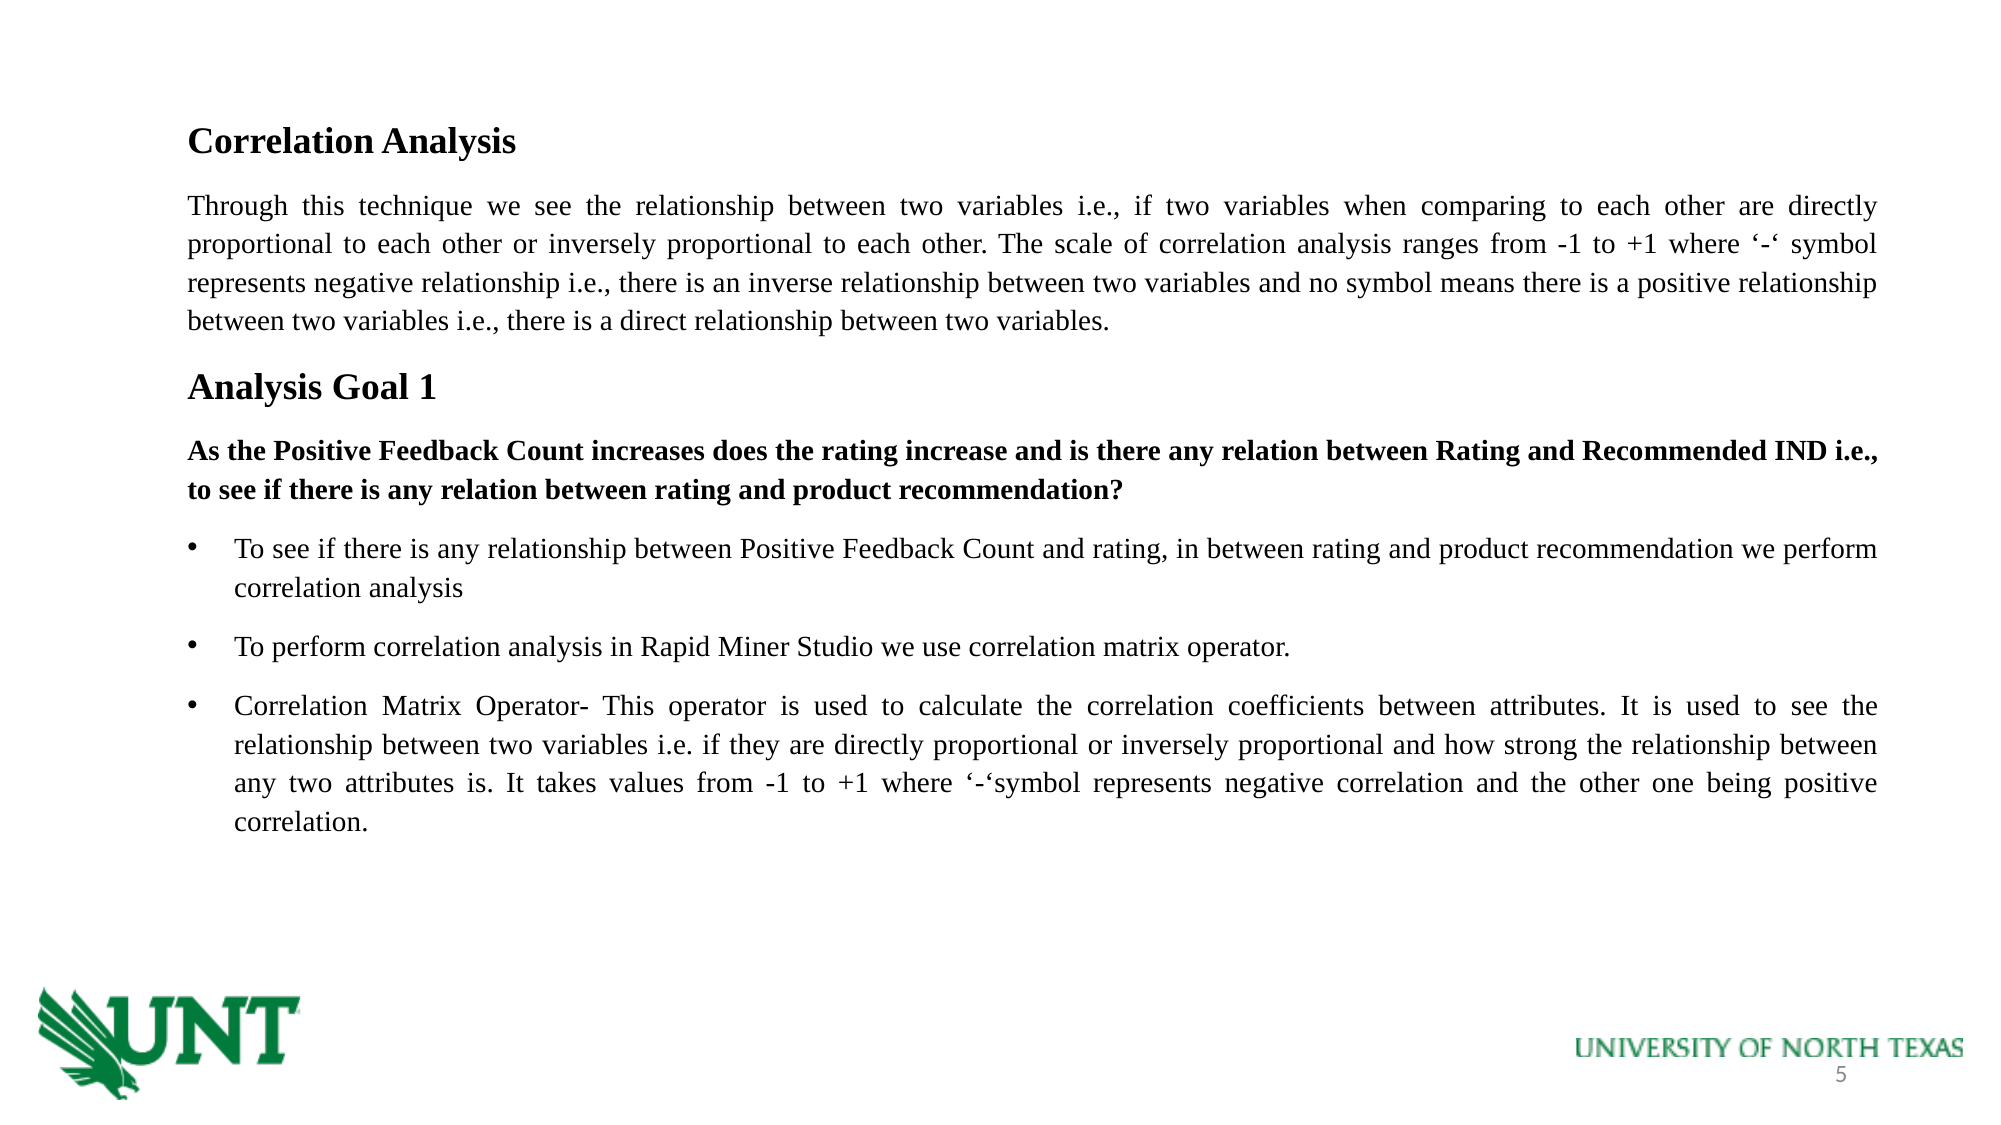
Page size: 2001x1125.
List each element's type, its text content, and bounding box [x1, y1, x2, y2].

picture [37, 986, 301, 1100]
picture [1575, 1038, 1963, 1057]
slide_number 5 [1412, 1042, 1863, 1103]
list Correlation Analysis Through this technique we see the relationship between two variables i.e., if two variables when comparing to each other are directly proportional to each other or inversely proportional to each other. The scale of correlation analysis ranges from -1 to +1 where ‘-‘ symbol represents negative relationship i.e., there is an inverse relationship between two variables and no symbol means there is a positive relationship between two variables i.e., there is a direct relationship between two variables. Analysis Goal 1 As the Positive Feedback Count increases does the rating increase and is there any relation between Rating and Recommended IND i.e., to see if there is any relation between rating and product recommendation? To see if there is any relationship between Positive Feedback Count and rating, in between rating and product recommendation we perform correlation analysis To perform correlation analysis in Rapid Miner Studio we use correlation matrix operator. Correlation Matrix Operator- This operator is used to calculate the correlation coefficients between attributes. It is used to see the relationship between two variables i.e. if they are directly proportional or inversely proportional and how strong the relationship between any two attributes is. It takes values from -1 to +1 where ‘-‘symbol represents negative correlation and the other one being positive correlation. [143, 104, 1896, 970]
